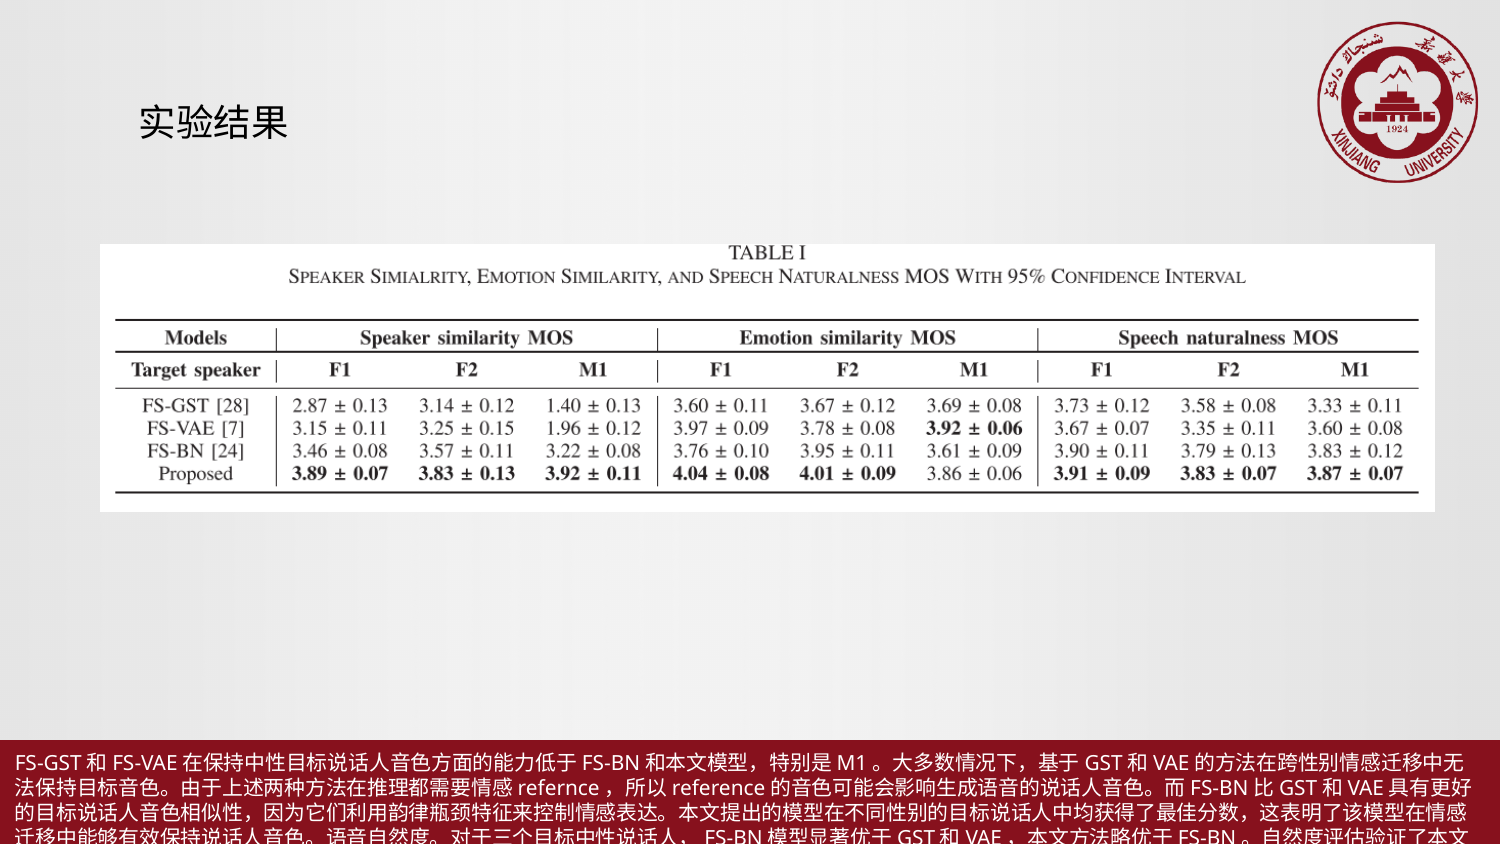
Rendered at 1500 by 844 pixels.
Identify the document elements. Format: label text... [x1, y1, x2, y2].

picture [0, 0, 1500, 742]
text_box FS-GST和FS-VAE在保持中性目标说话人音色方面的能力低于FS-BN和本文模型，特别是M1。大多数情况下，基于GST和VAE的方法在跨性别情感迁移中无法保持目标音色。由于上述两种方法在推理都需要情感refernce，所以reference的音色可能会影响生成语音的说话人音色。而FS-BN比GST和VAE具有更好的目标说话人音色相似性，因为它们利用韵律瓶颈特征来控制情感表达。本文提出的模型在不同性别的目标说话人中均获得了最佳分数，这表明了该模型在情感迁移中能够有效保持说话人音色。语音自然度。对于三个目标中性说话人，FS-BN模型显著优于GST和VAE，本文方法略优于FS-BN。自然度评估验证了本文能够产生自然的情感语音。 [0, 742, 1500, 844]
text_box 实验结果 [123, 91, 624, 151]
